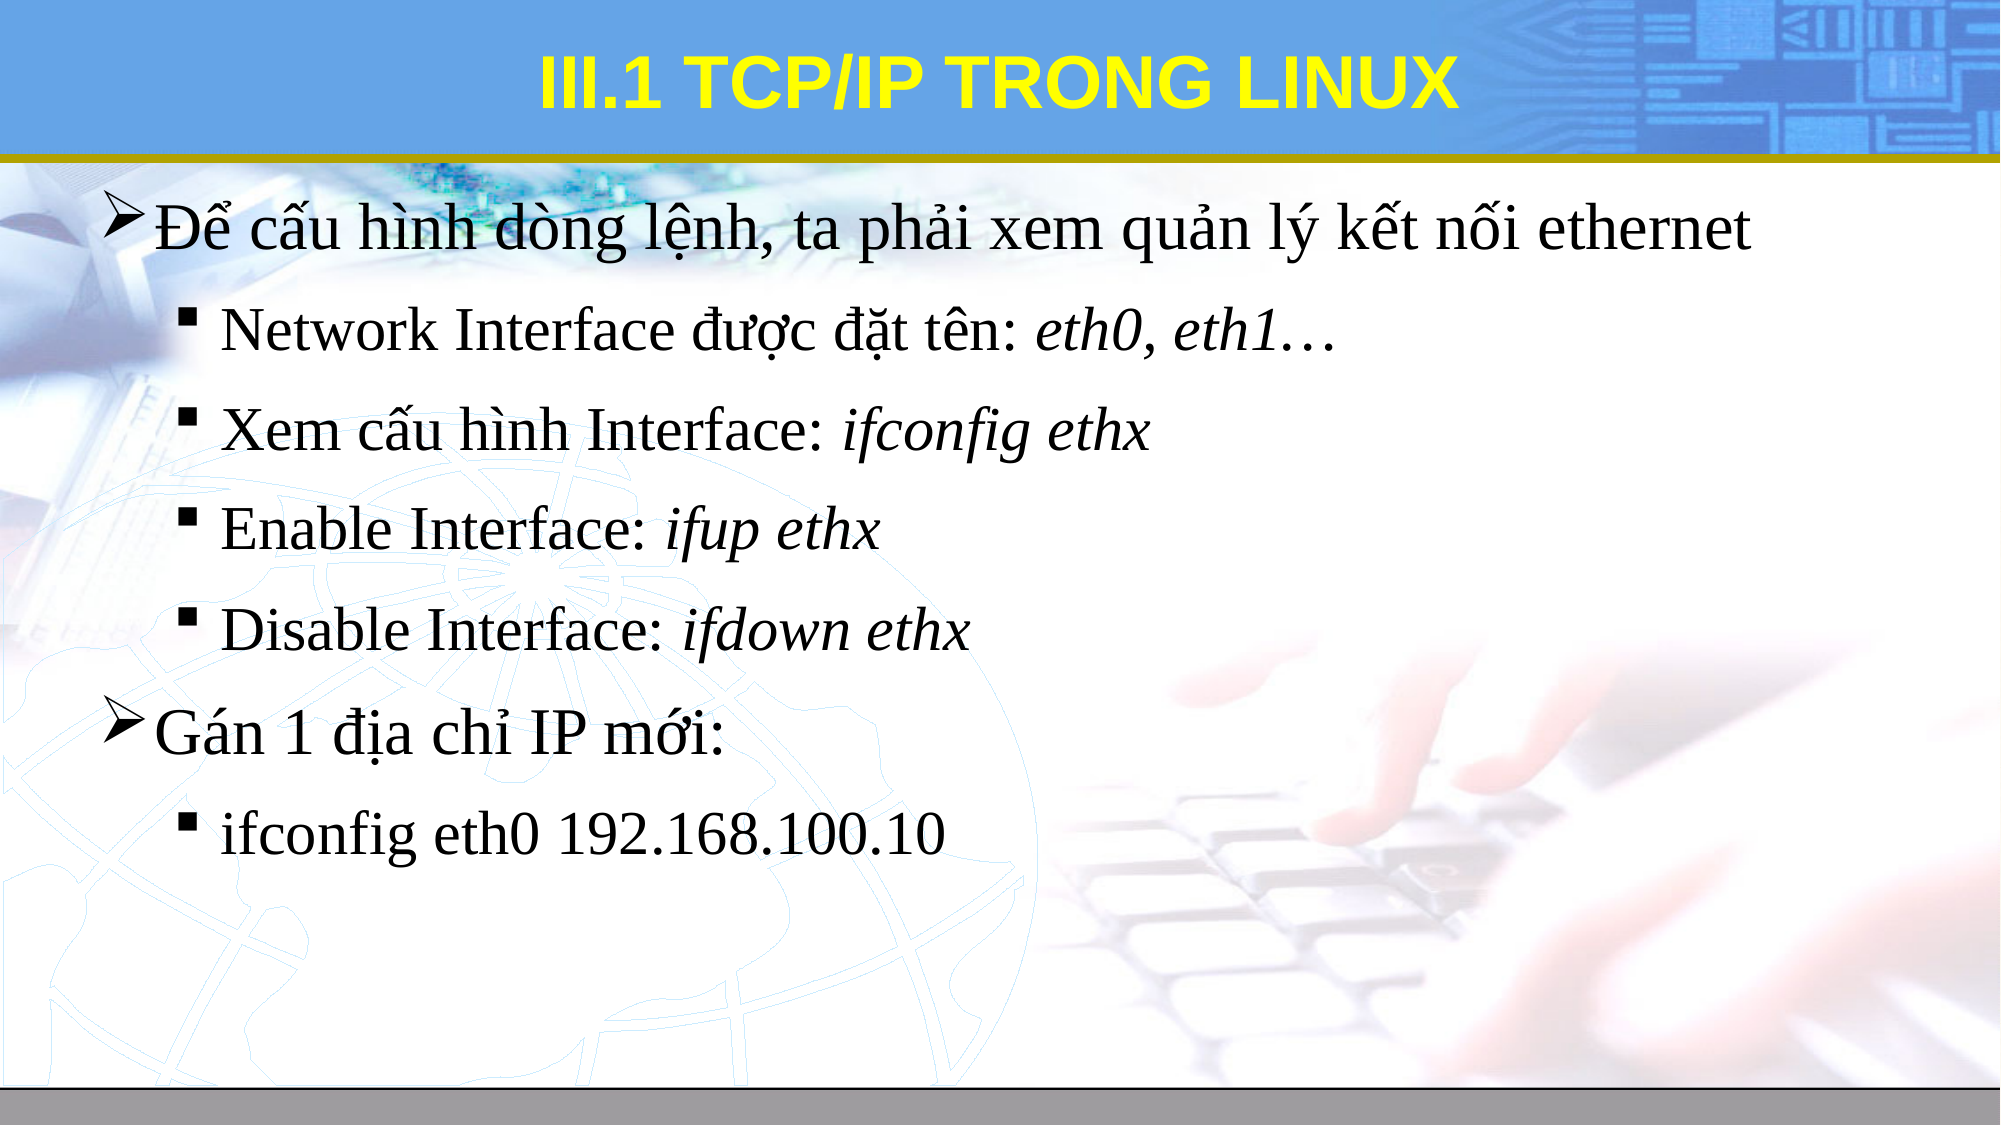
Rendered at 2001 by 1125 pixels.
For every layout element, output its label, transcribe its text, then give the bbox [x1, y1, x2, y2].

picture [0, 0, 2001, 1125]
list Để cấu hình dòng lệnh, ta phải xem quản lý kết nối ethernet Network Interface được đặt tên: eth0, eth1… Xem cấu hình Interface: ifconfig ethx Enable Interface: ifup ethx Disable Interface: ifdown ethx Gán 1 địa chỉ IP mới: ifconfig eth0 192.168.100.10 [83, 174, 1967, 1075]
title III.1 TCP/IP TRONG LINUX [0, 9, 2000, 148]
